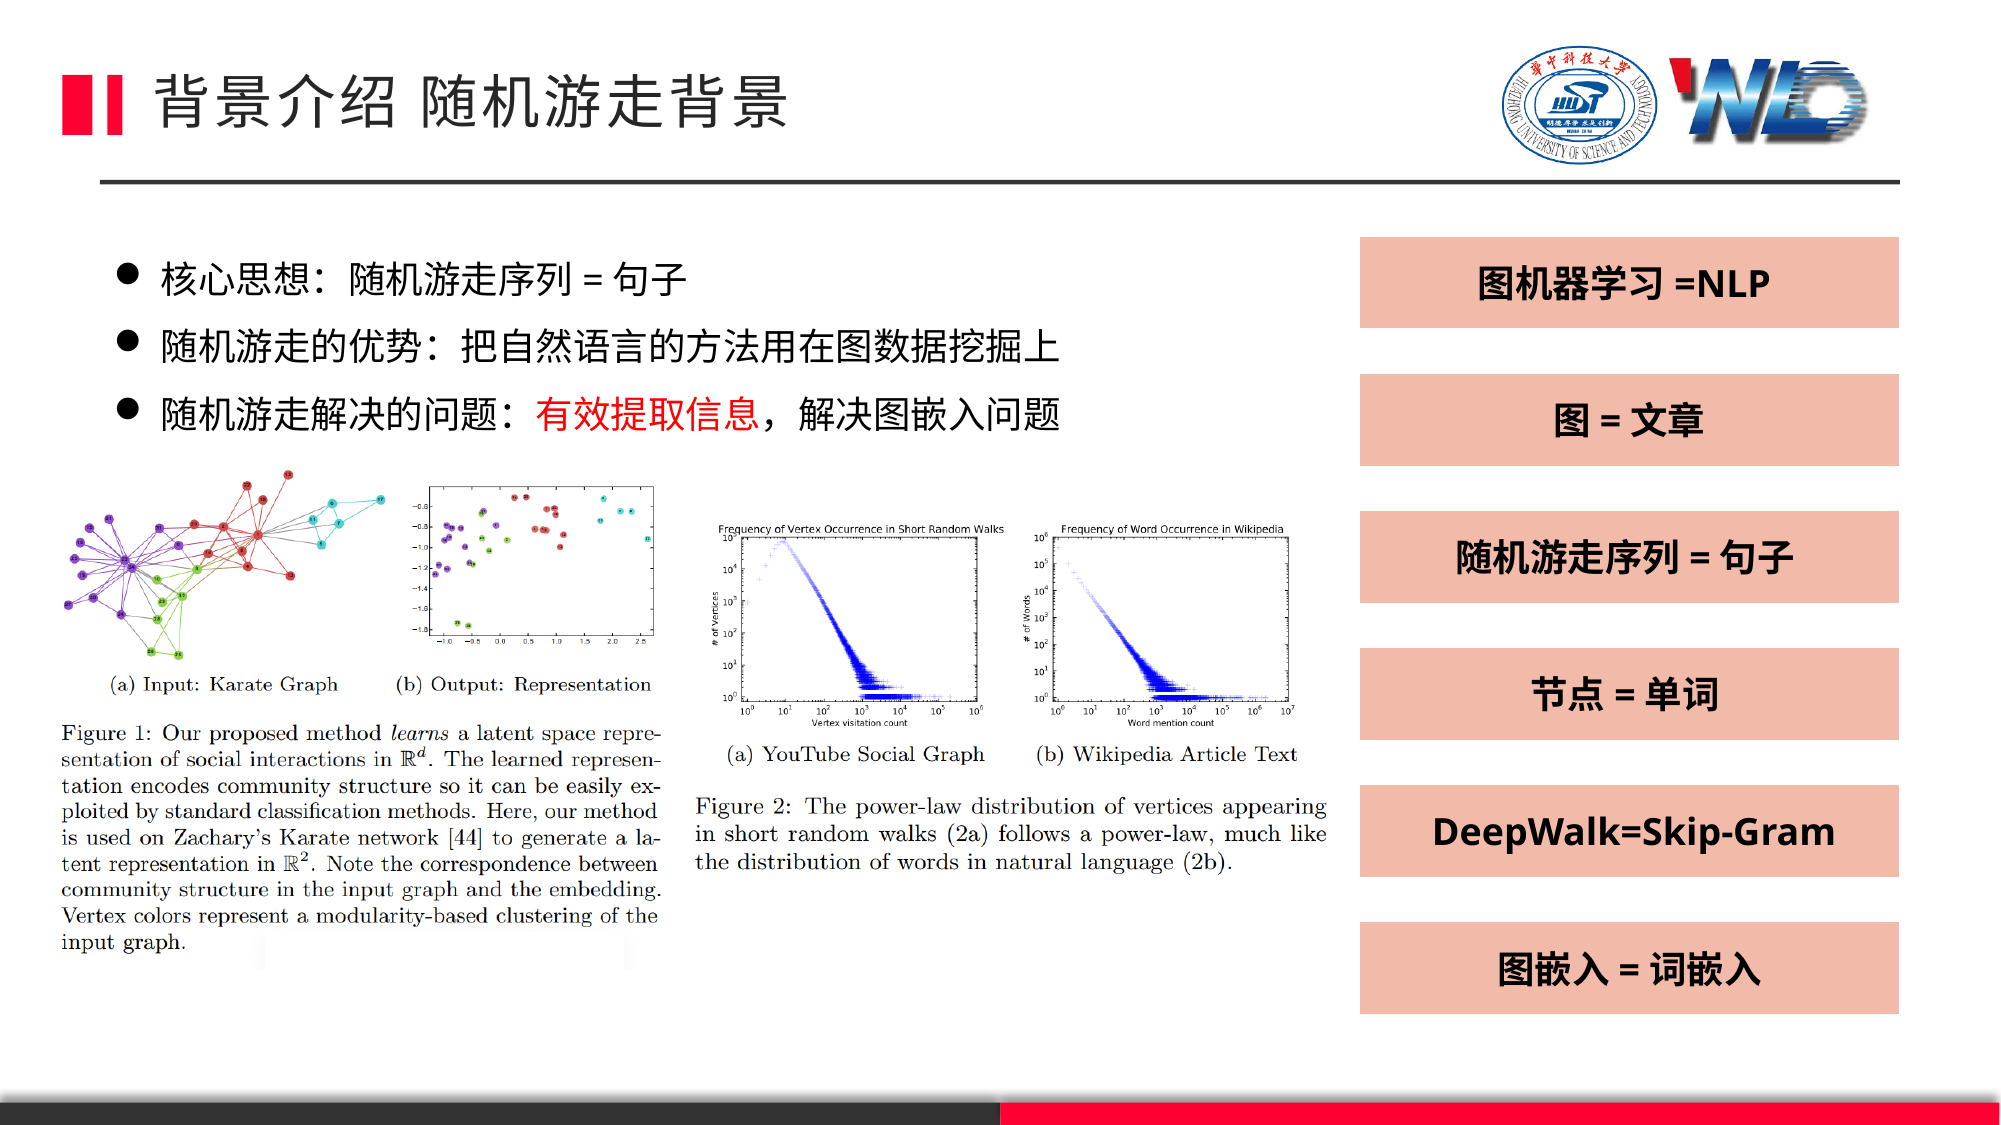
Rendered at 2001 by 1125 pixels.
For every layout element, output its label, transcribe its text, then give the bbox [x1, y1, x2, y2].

text_box 核心思想：随机游走序列=句子 随机游走的优势：把自然语言的方法用在图数据挖掘上 随机游走解决的问题：有效提取信息，解决图嵌入问题 [99, 225, 1108, 506]
text_box 随机游走序列=句子 [1359, 508, 1902, 606]
text_box DeepWalk=Skip-Gram [1359, 782, 1902, 880]
picture [41, 467, 1359, 970]
text_box 图机器学习=NLP [1356, 233, 1902, 332]
picture [1500, 45, 1873, 165]
title 背景介绍 随机游走背景 [137, 60, 1488, 150]
text_box 图嵌入=词嵌入 [1356, 919, 1902, 1017]
text_box 图=文章 [1356, 371, 1902, 469]
text_box 节点=单词 [1359, 645, 1902, 743]
